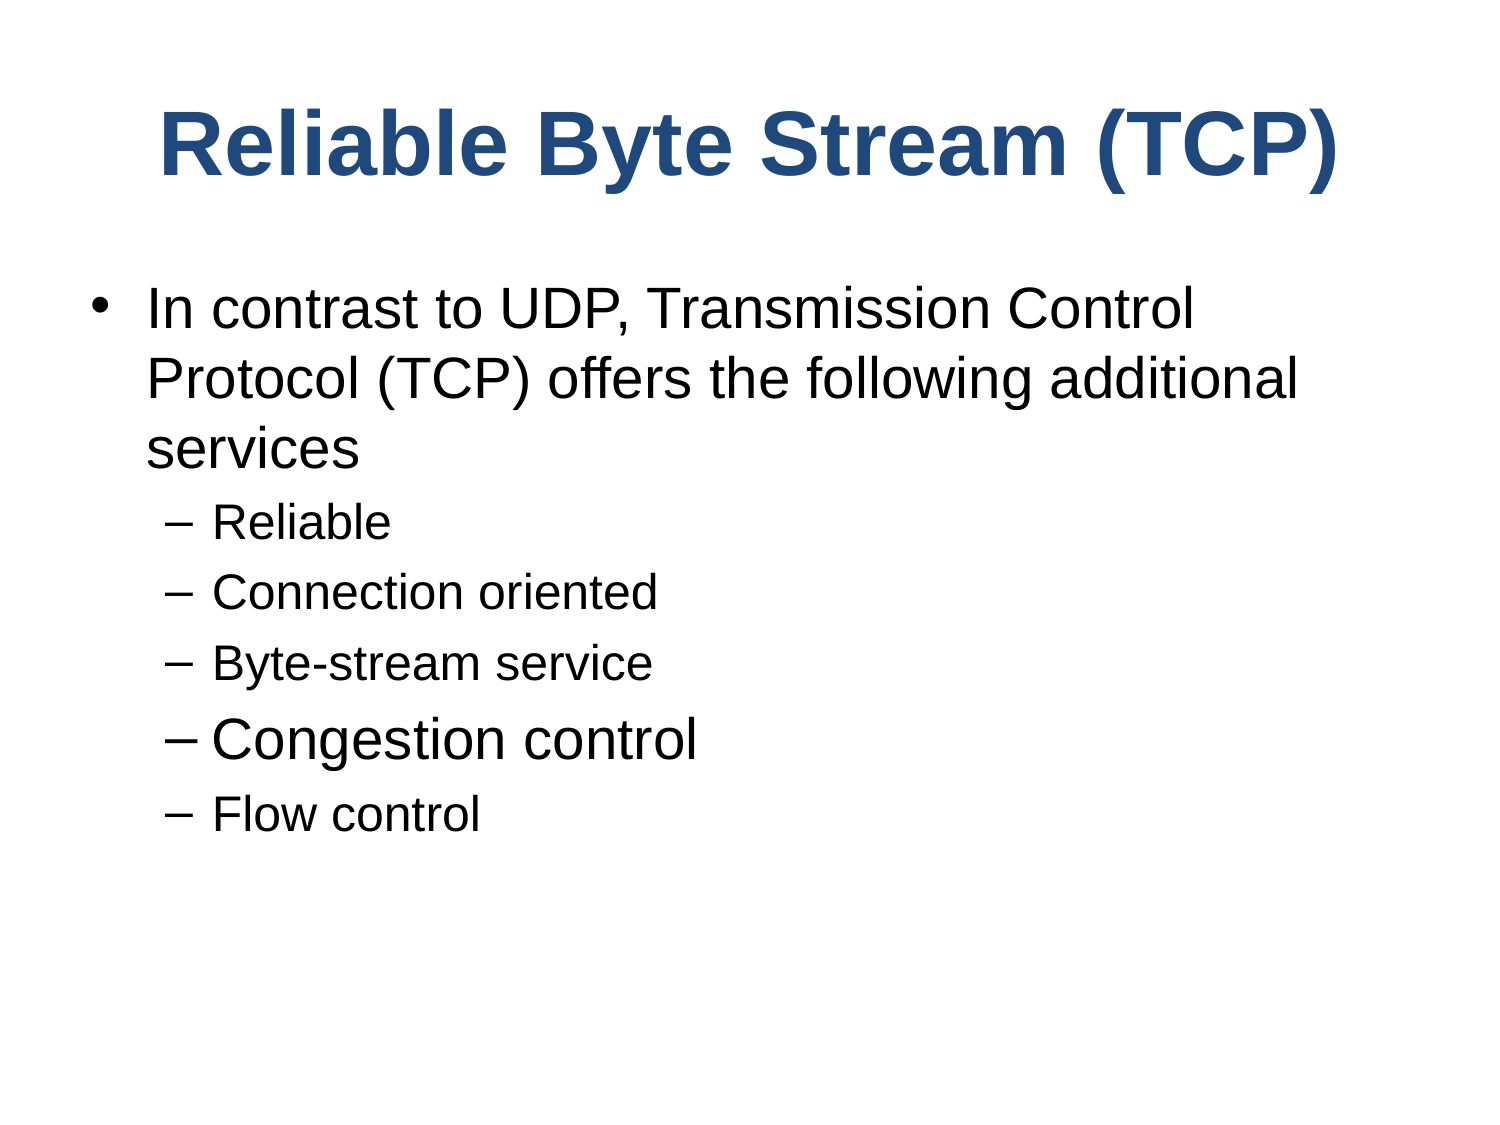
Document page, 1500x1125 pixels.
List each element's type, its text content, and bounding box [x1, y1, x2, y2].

title Reliable Byte Stream (TCP) [75, 45, 1425, 233]
list In contrast to UDP, Transmission Control Protocol (TCP) offers the following additional services Reliable Connection oriented Byte-stream service Congestion control Flow control [75, 262, 1425, 1005]
